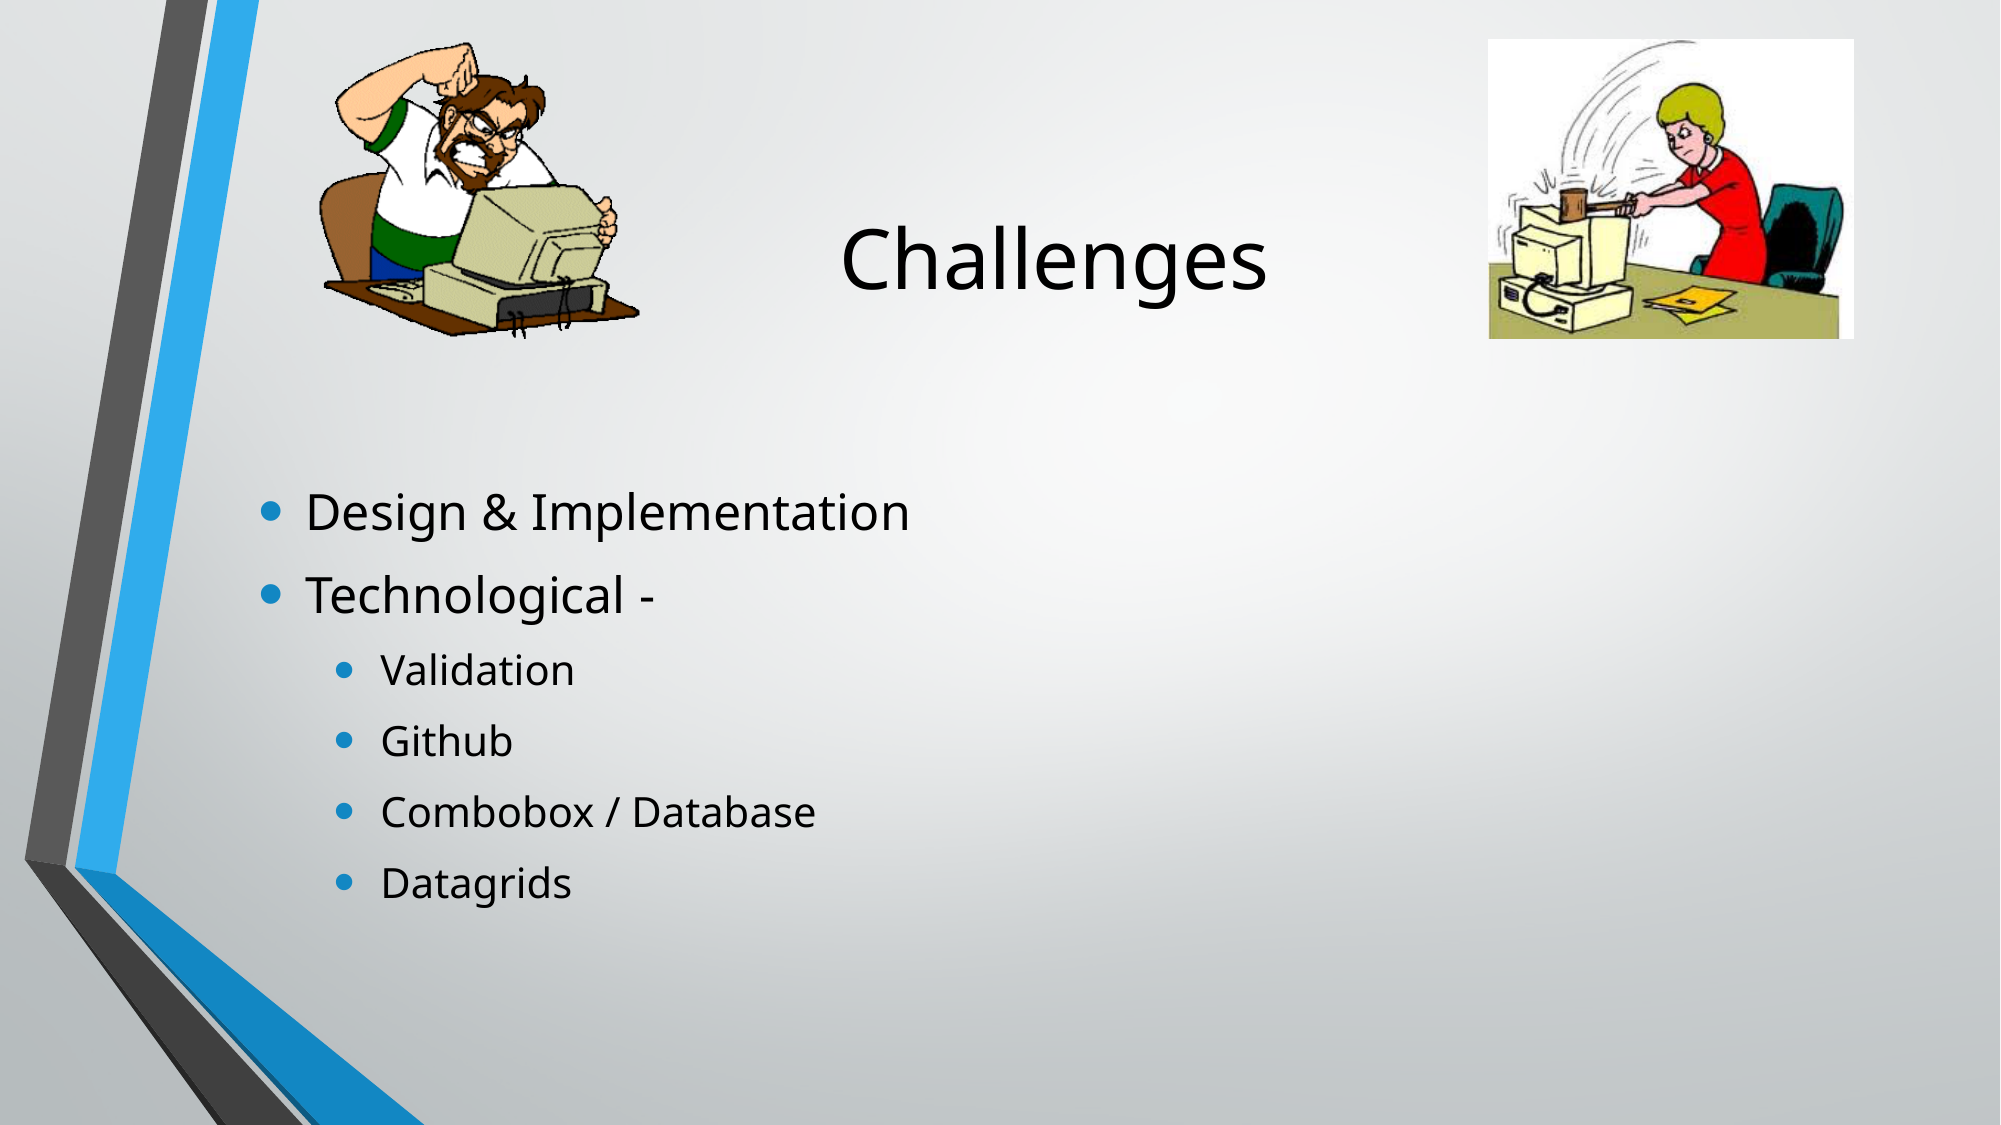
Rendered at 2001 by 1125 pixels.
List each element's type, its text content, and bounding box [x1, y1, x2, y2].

picture [1488, 39, 1854, 339]
list Design & Implementation Technological - Validation Github Combobox / Database Datagrids [243, 437, 1887, 950]
title Challenges [243, 112, 1887, 400]
picture [316, 39, 642, 339]
